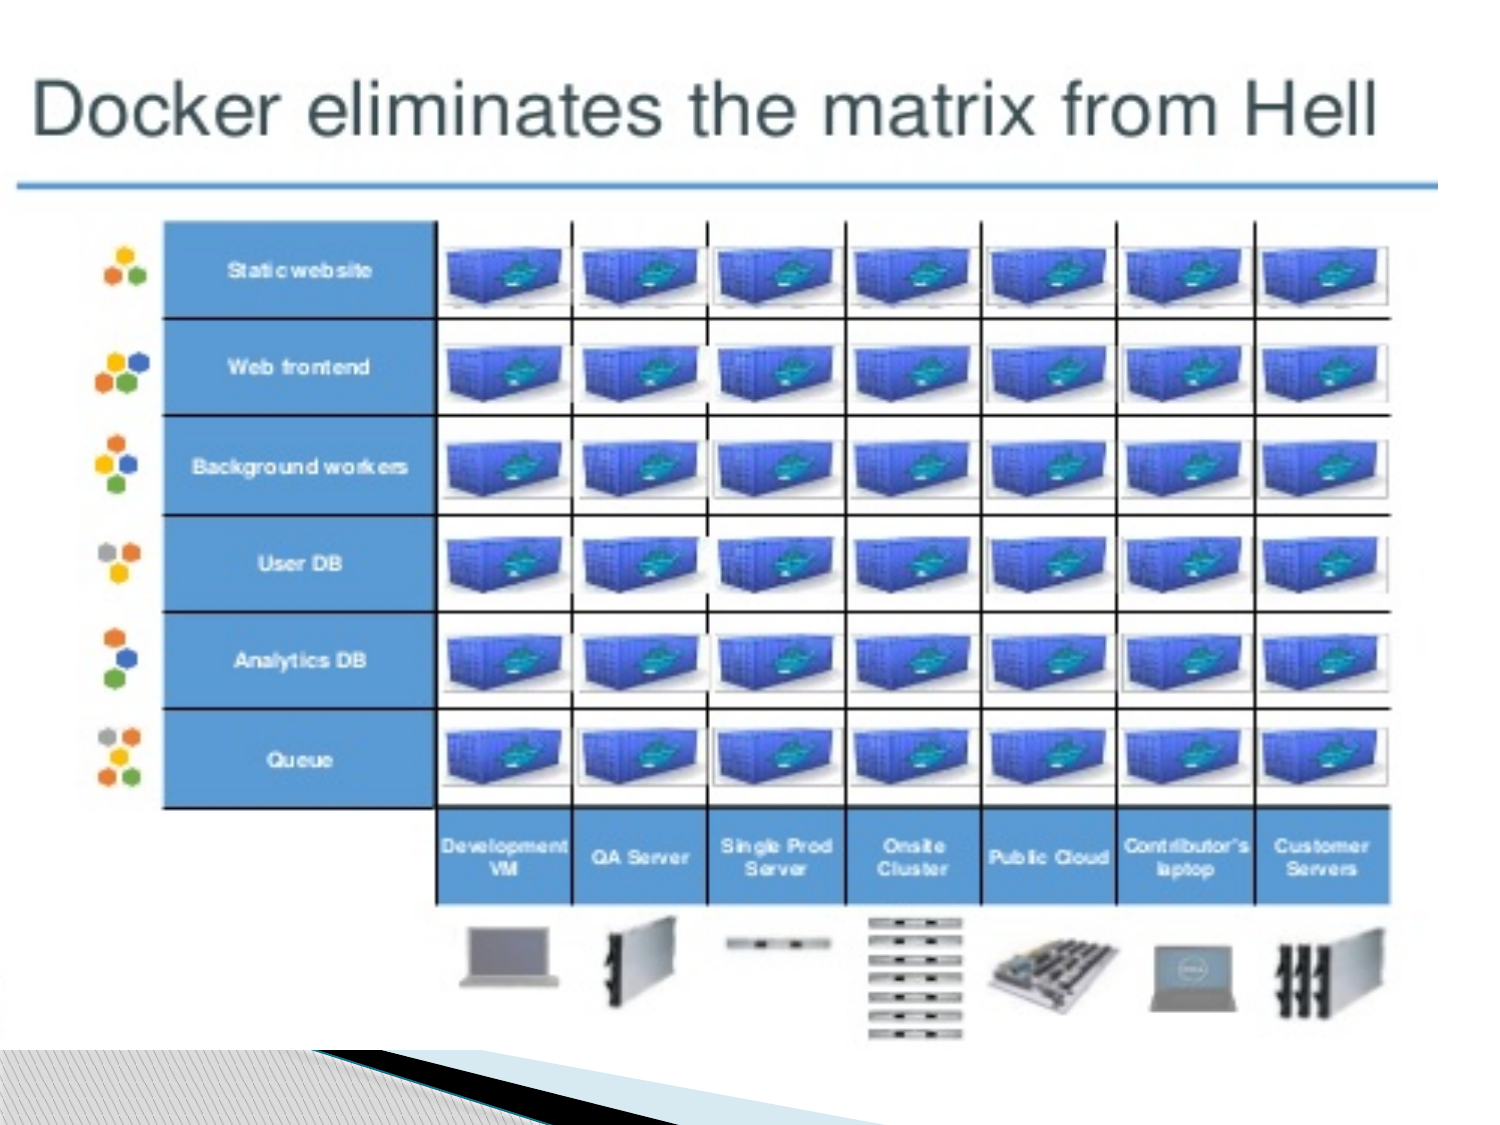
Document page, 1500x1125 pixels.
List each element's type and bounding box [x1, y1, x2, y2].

list [0, 62, 1438, 1051]
